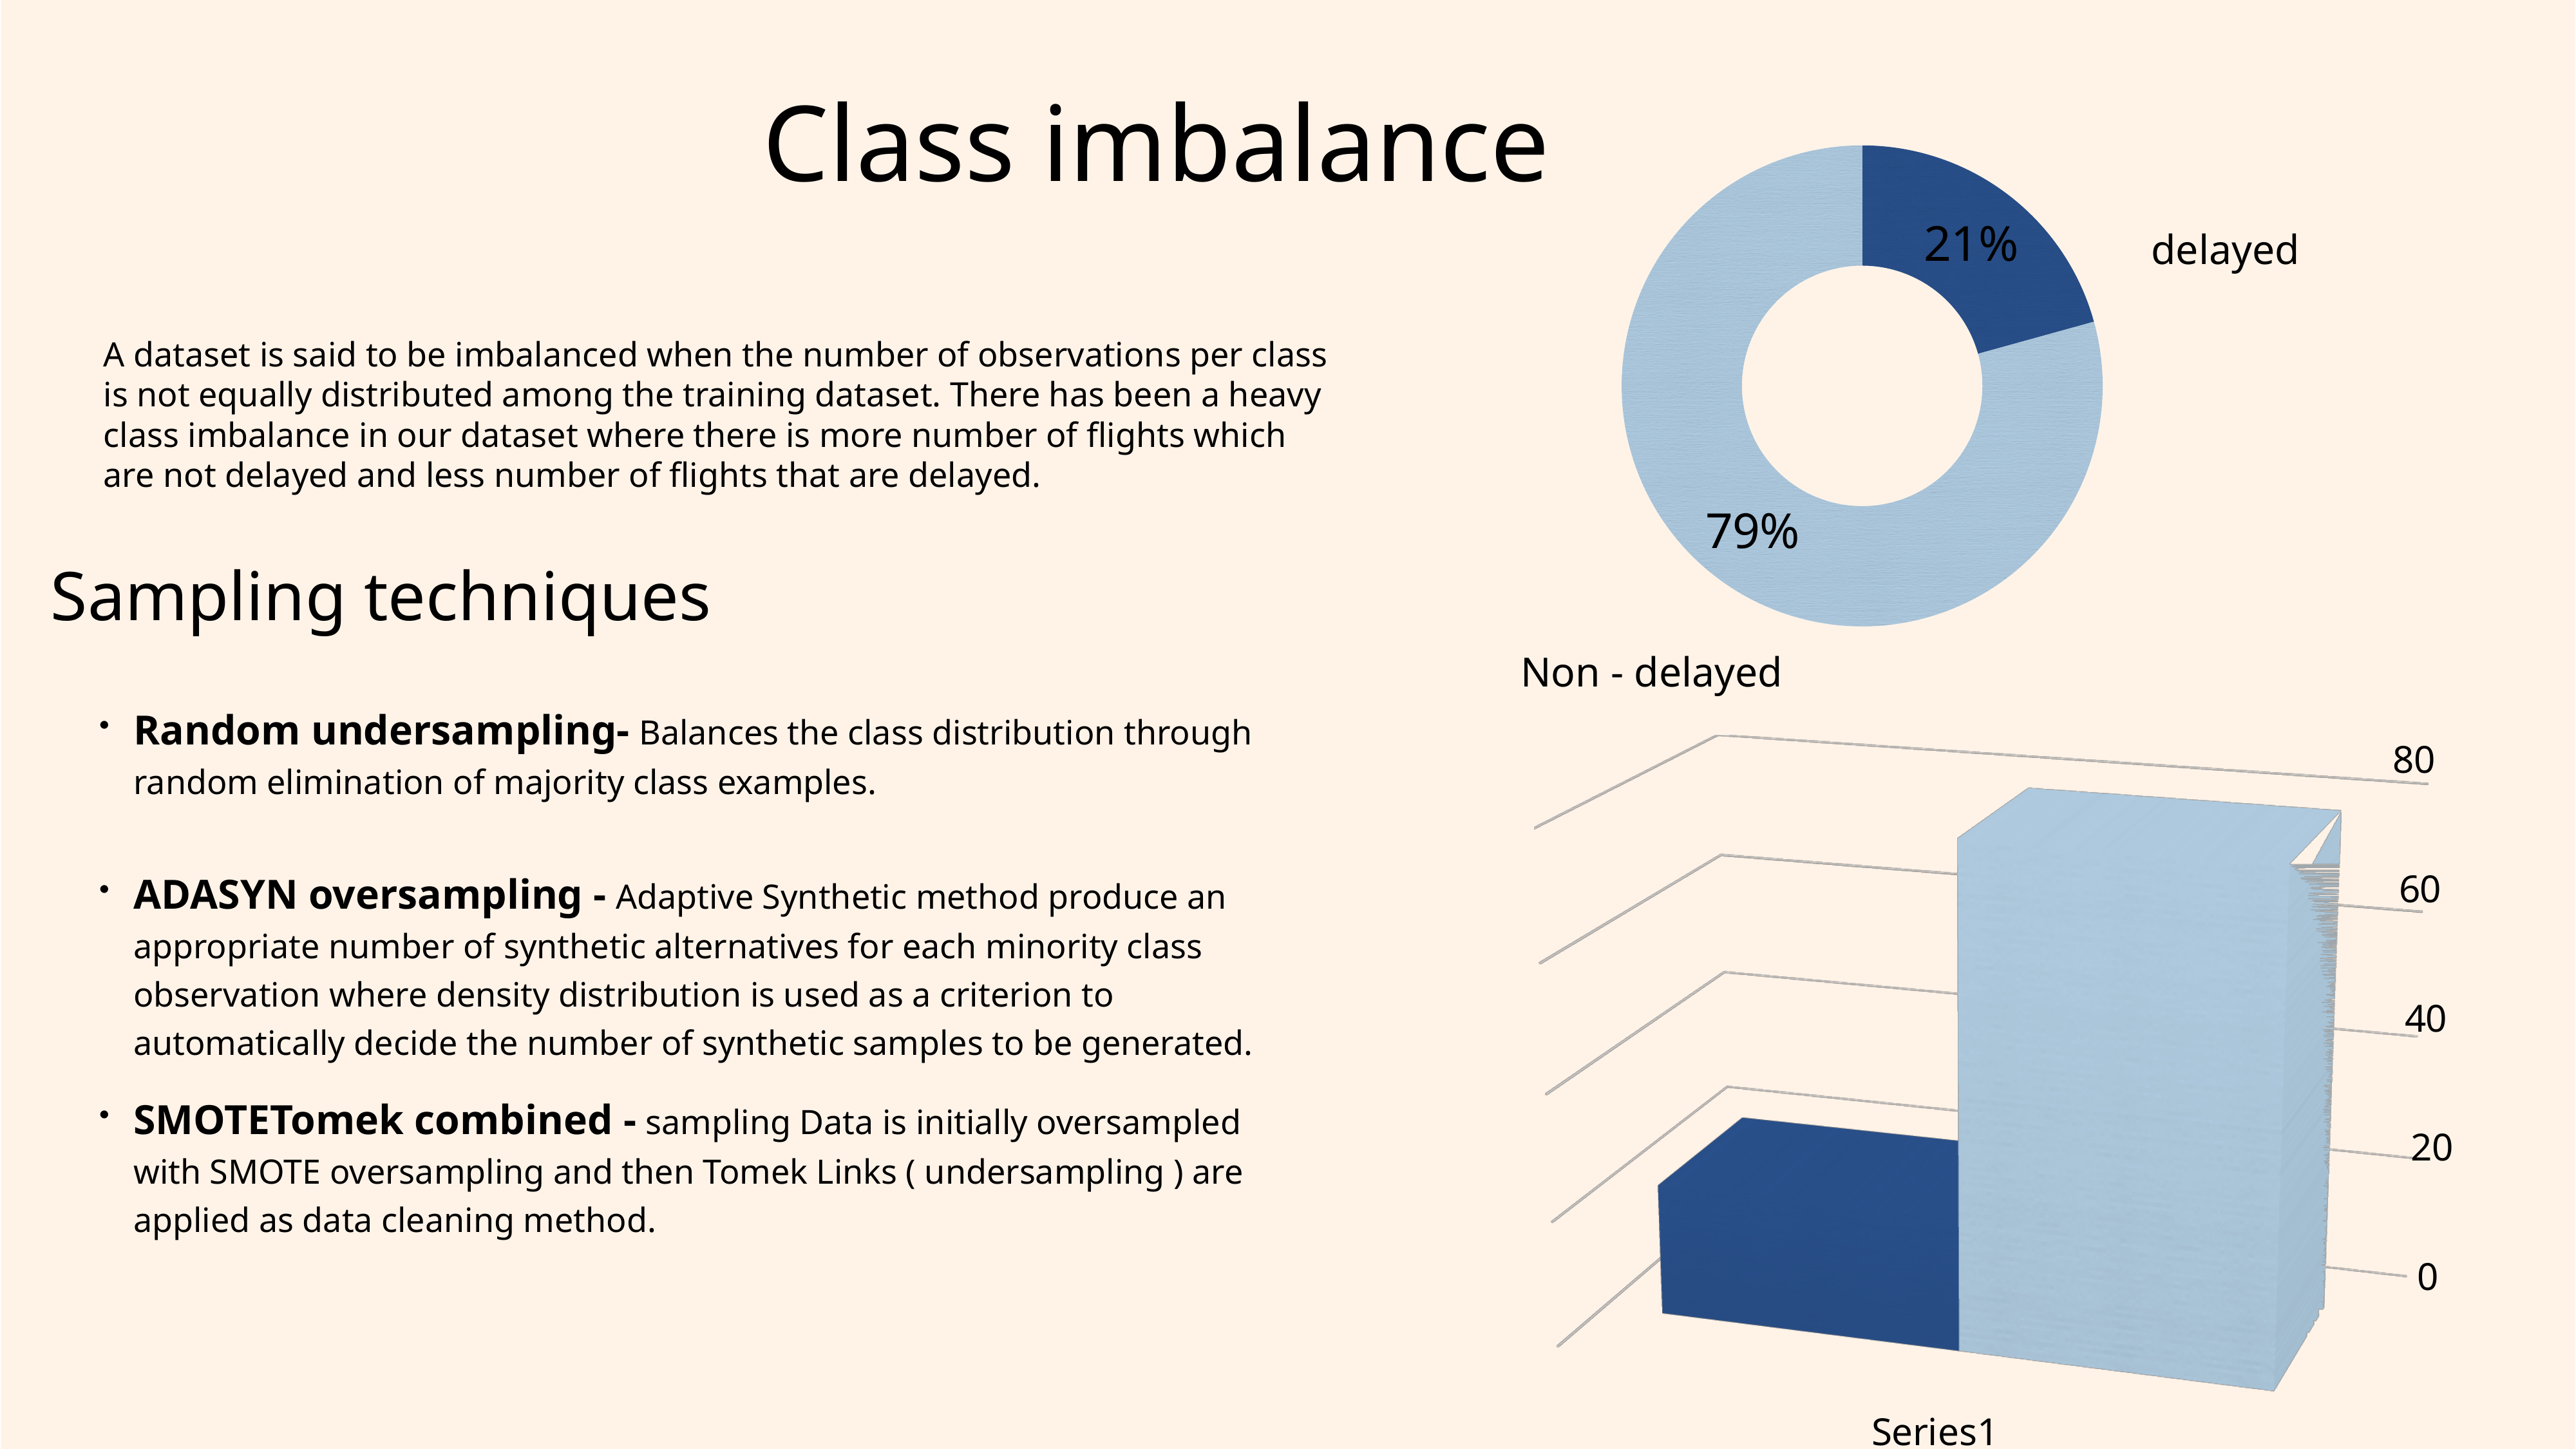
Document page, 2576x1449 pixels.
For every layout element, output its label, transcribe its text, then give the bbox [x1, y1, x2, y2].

text_box A dataset is said to be imbalanced when the number of observations per class is not equally distributed among the training dataset. There has been a heavy class imbalance in our dataset where there is more number of flights which are not delayed and less number of flights that are delayed. [96, 325, 1339, 621]
text_box Random undersampling- Balances the class distribution through random elimination of majority class examples. ADASYN oversampling - Adaptive Synthetic method produce an appropriate number of synthetic alternatives for each minority class observation where density distribution is used as a criterion to automatically decide the number of synthetic samples to be generated. SMOTETomek combined - sampling Data is initially oversampled with SMOTE oversampling and then Tomek Links ( undersampling ) are applied as data cleaning method. [91, 687, 1295, 1270]
chart [1497, 731, 2467, 1449]
text_box delayed [2197, 216, 2307, 280]
text_box Sampling techniques [0, 546, 900, 642]
chart [1533, 61, 2192, 719]
text_box Class imbalance [638, 69, 1530, 210]
text_box Non - delayed [1513, 639, 1530, 703]
